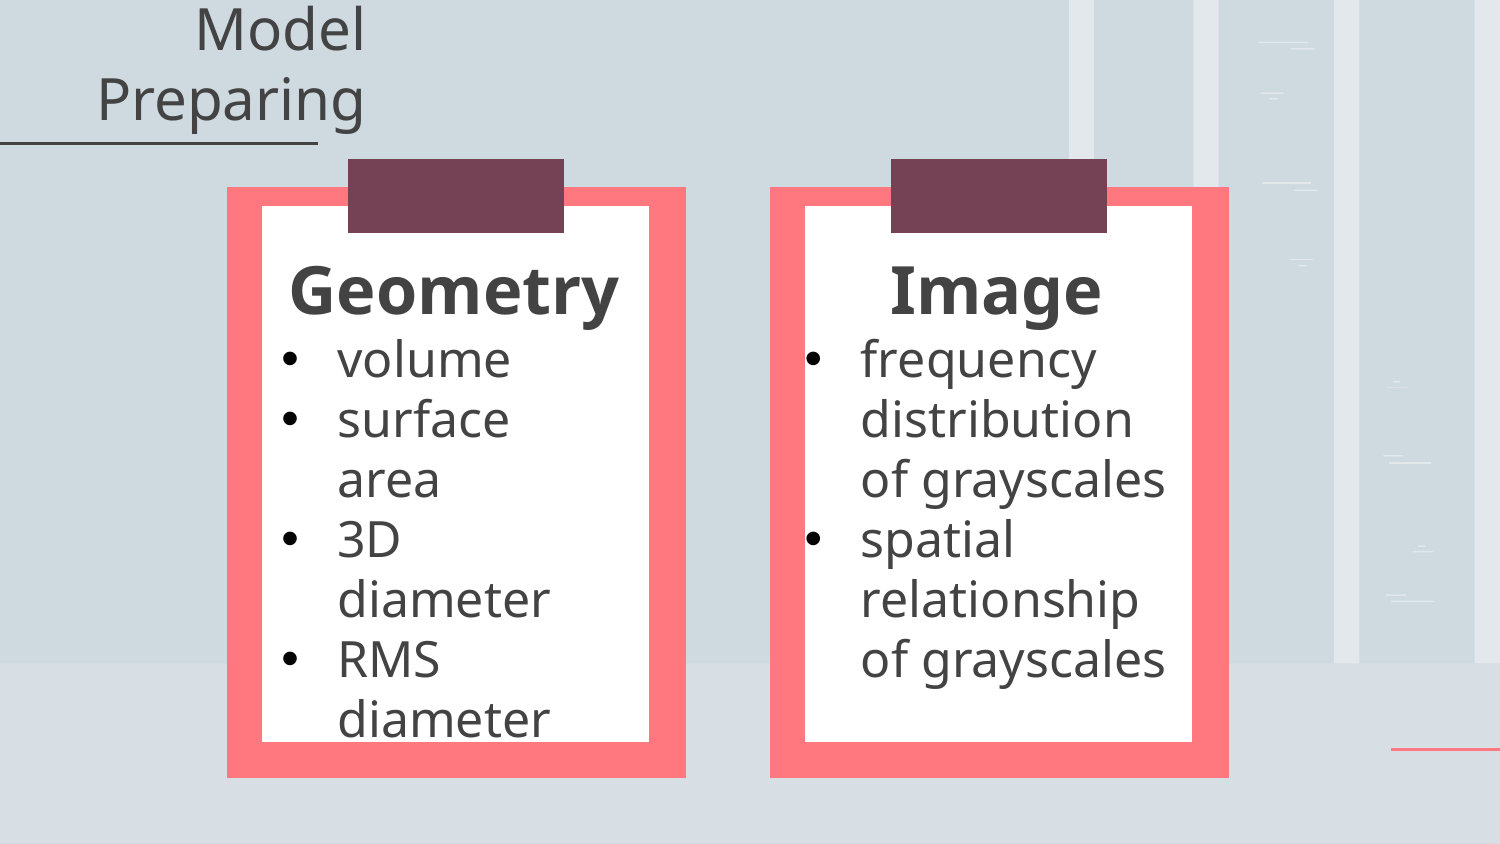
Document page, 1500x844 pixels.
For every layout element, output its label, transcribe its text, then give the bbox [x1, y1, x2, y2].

slide_number [1380, 745, 1432, 811]
text_box Geometry volume surface area 3D diameter RMS diameter [266, 232, 643, 298]
text_box [891, 159, 1108, 232]
text_box [1108, 205, 1193, 232]
text_box [348, 159, 564, 232]
text_box [805, 298, 1193, 742]
title Model Preparing [0, 99, 382, 148]
text_box [262, 205, 650, 742]
text_box [226, 187, 686, 778]
text_box [769, 187, 1229, 778]
text_box Image frequency distribution of grayscales spatial relationship of grayscales [789, 232, 1204, 298]
text_box [805, 205, 891, 232]
